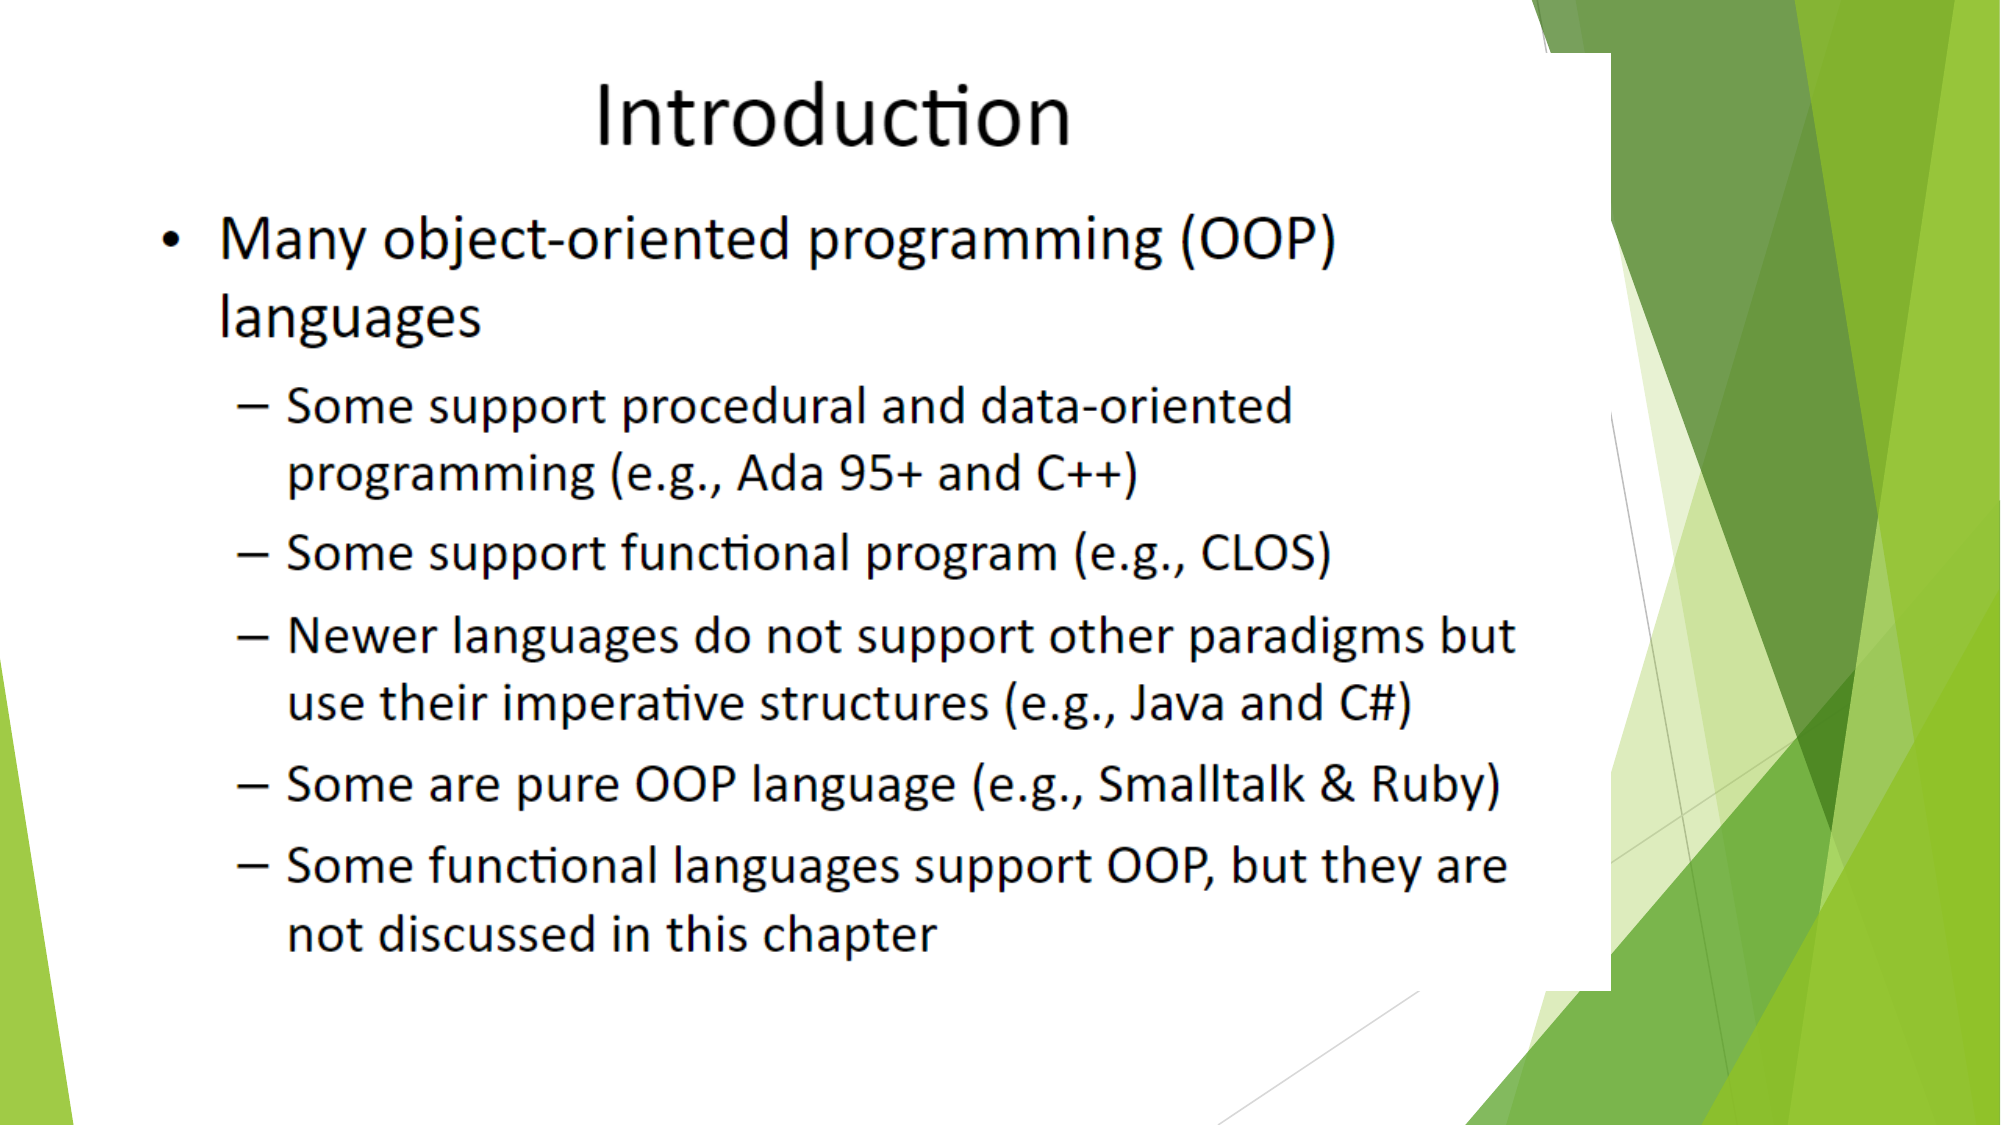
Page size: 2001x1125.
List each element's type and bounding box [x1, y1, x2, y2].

picture [122, 53, 1611, 992]
